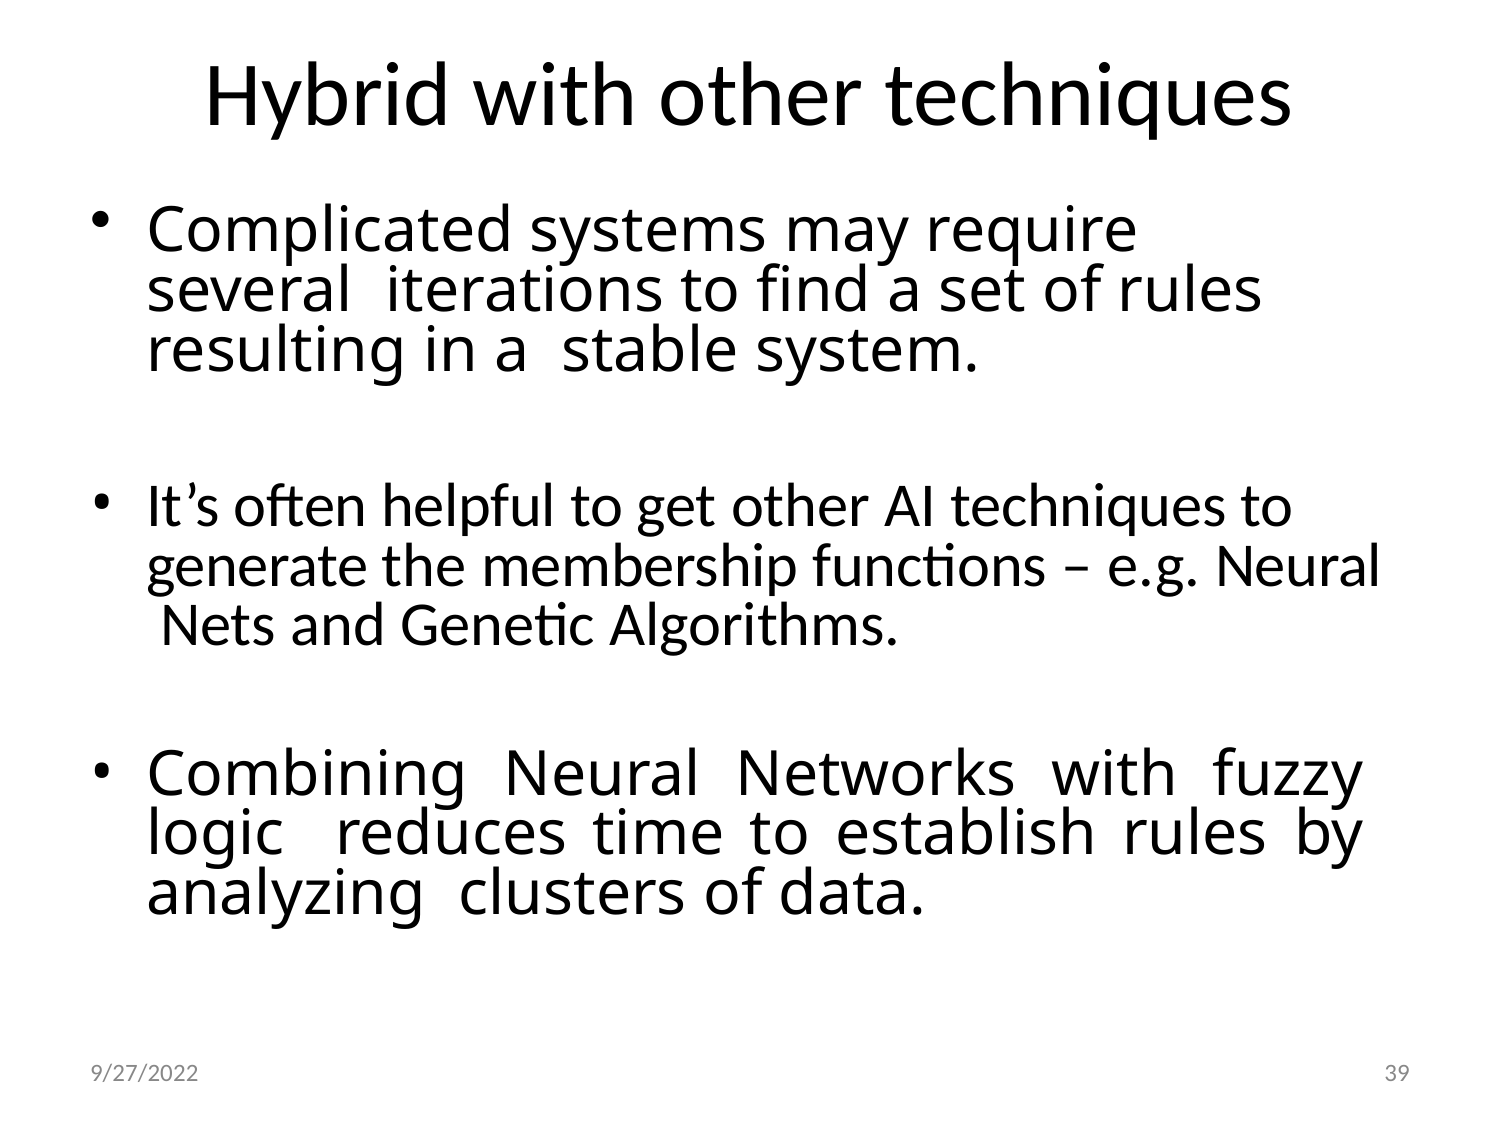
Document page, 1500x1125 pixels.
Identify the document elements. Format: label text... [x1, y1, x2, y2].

text_box 39 [1382, 1054, 1413, 1087]
text_box Complicated systems may require several iterations to find a set of rules resulting in a stable system. It’s often helpful to get other AI techniques to generate the membership functions – e.g. Neural Nets and Genetic Algorithms. Combining Neural Networks with fuzzy logic reduces time to establish rules by analyzing clusters of data. [87, 187, 1392, 927]
title Hybrid with other techniques [202, 31, 1298, 187]
text_box 9/27/2022 [87, 1054, 201, 1087]
